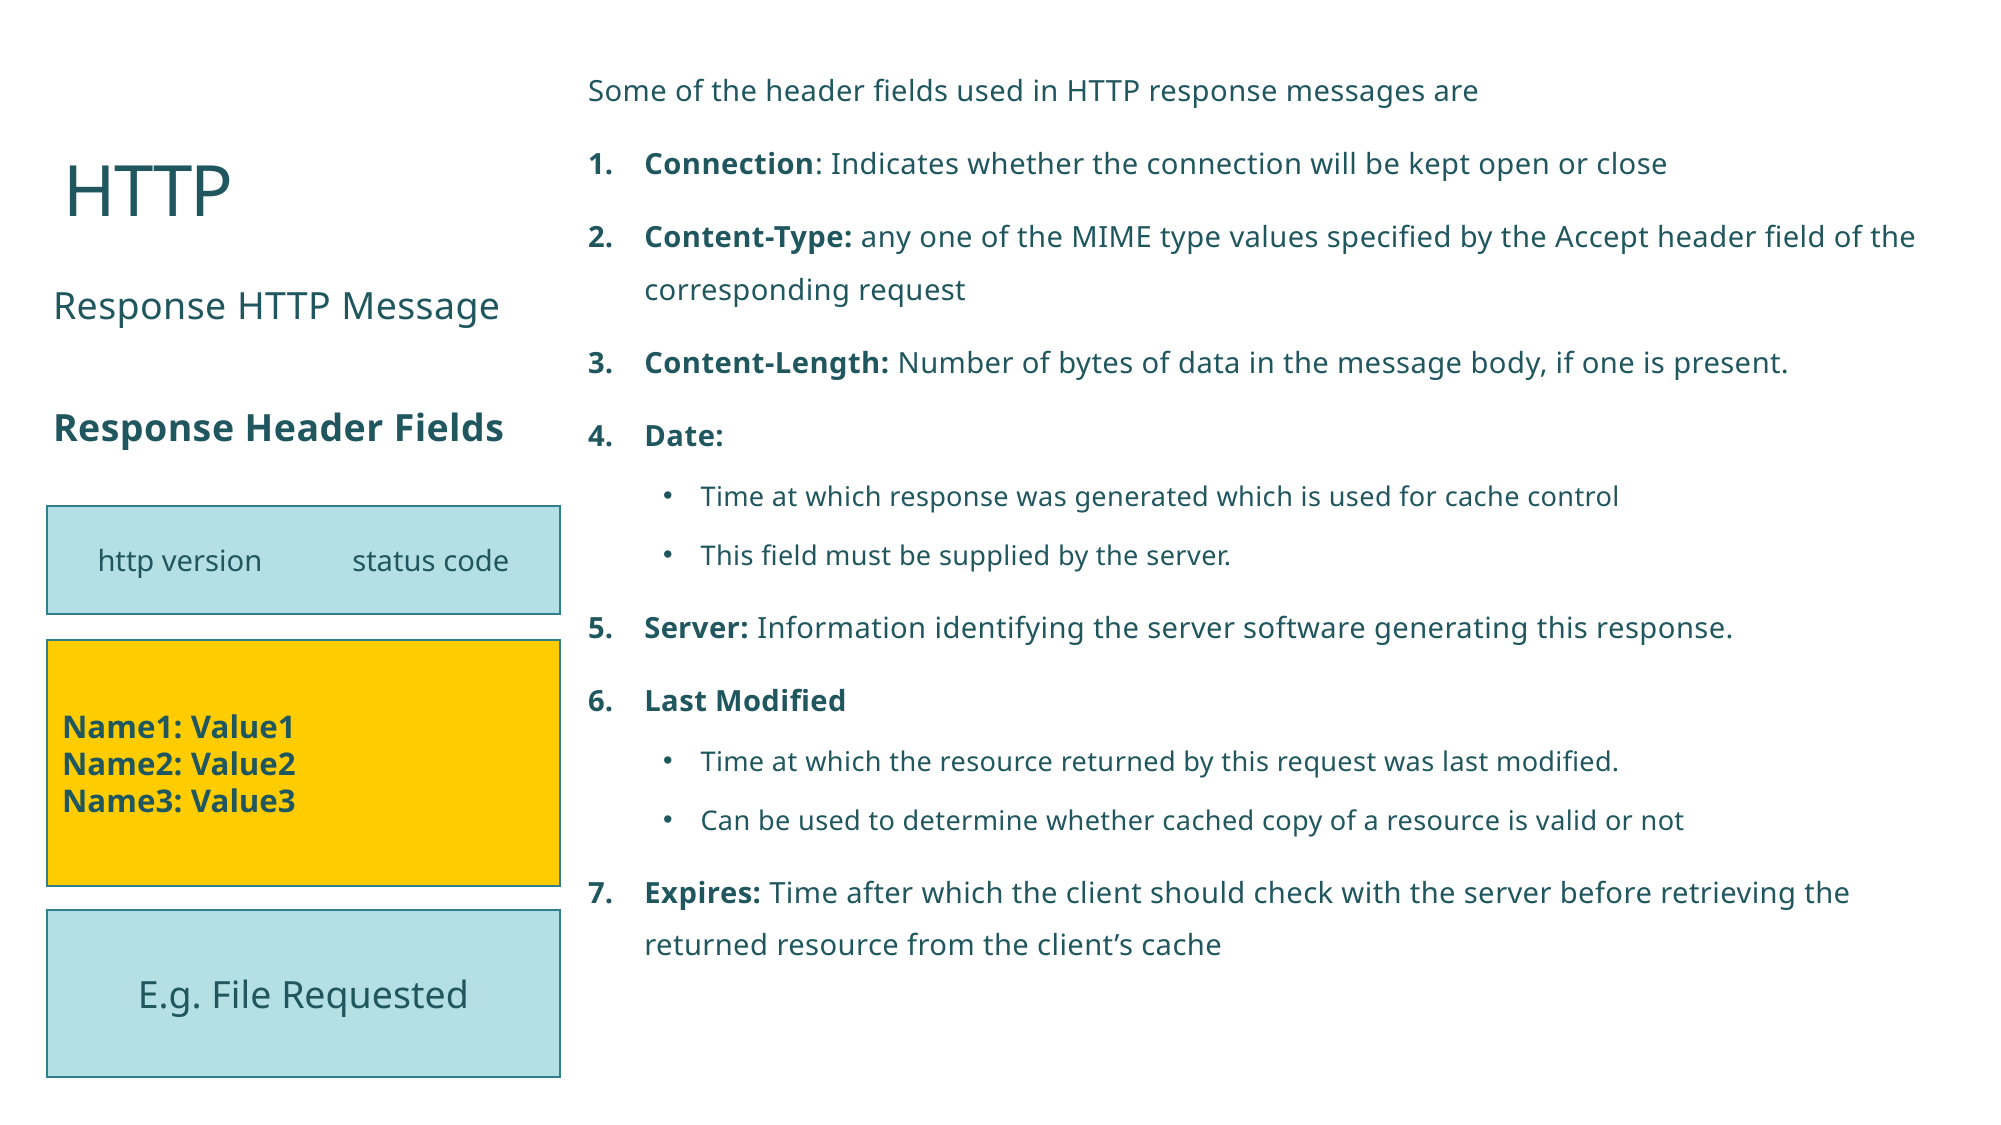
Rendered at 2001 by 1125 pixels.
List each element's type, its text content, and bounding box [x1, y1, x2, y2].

list Some of the header fields used in HTTP response messages are Connection: Indicates whether the connection will be kept open or close Content-Type: any one of the MIME type values specified by the Accept header field of the corresponding request Content-Length: Number of bytes of data in the message body, if one is present. Date: Time at which response was generated which is used for cache control This field must be supplied by the server. Server: Information identifying the server software generating this response. Last Modified Time at which the resource returned by this request was last modified. Can be used to determine whether cached copy of a resource is valid or not Expires: Time after which the client should check with the server before retrieving the returned resource from the client’s cache [573, 47, 1954, 977]
list Response HTTP Message Response Header Fields [38, 279, 560, 459]
text_box E.g. File Requested [46, 909, 561, 1078]
text_box http version status code [46, 505, 561, 615]
text_box Name1: Value1 Name2: Value2 Name3: Value3 [46, 639, 561, 887]
title HTTP [48, 52, 551, 240]
